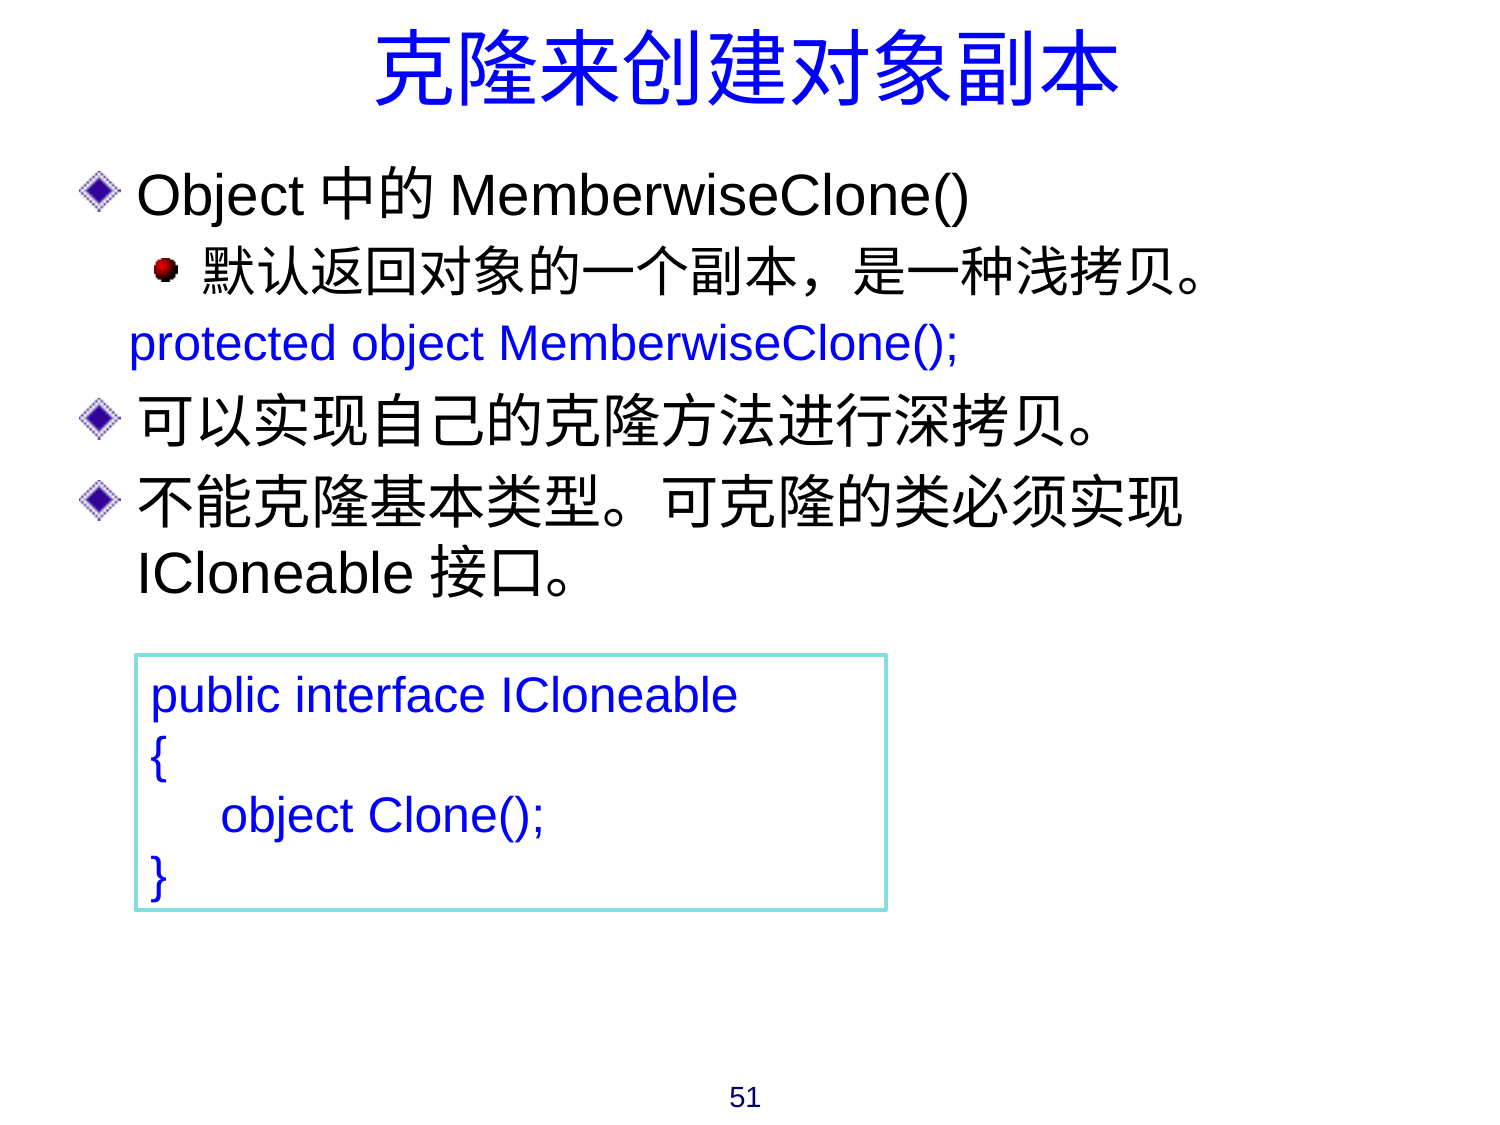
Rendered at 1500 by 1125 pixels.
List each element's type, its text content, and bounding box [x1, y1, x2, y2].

list Object中的MemberwiseClone() 默认返回对象的一个副本，是一种浅拷贝。 protected object MemberwiseClone(); 可以实现自己的克隆方法进行深拷贝。 不能克隆基本类型。可克隆的类必须实现ICloneable接口。 [64, 149, 1412, 622]
picture [79, 171, 121, 212]
picture [154, 258, 178, 282]
text_box public interface ICloneable { object Clone(); } [135, 655, 886, 910]
slide_number 51 [667, 1070, 777, 1102]
picture [79, 480, 121, 521]
picture [79, 398, 121, 440]
title 克隆来创建对象副本 [159, 17, 1335, 116]
